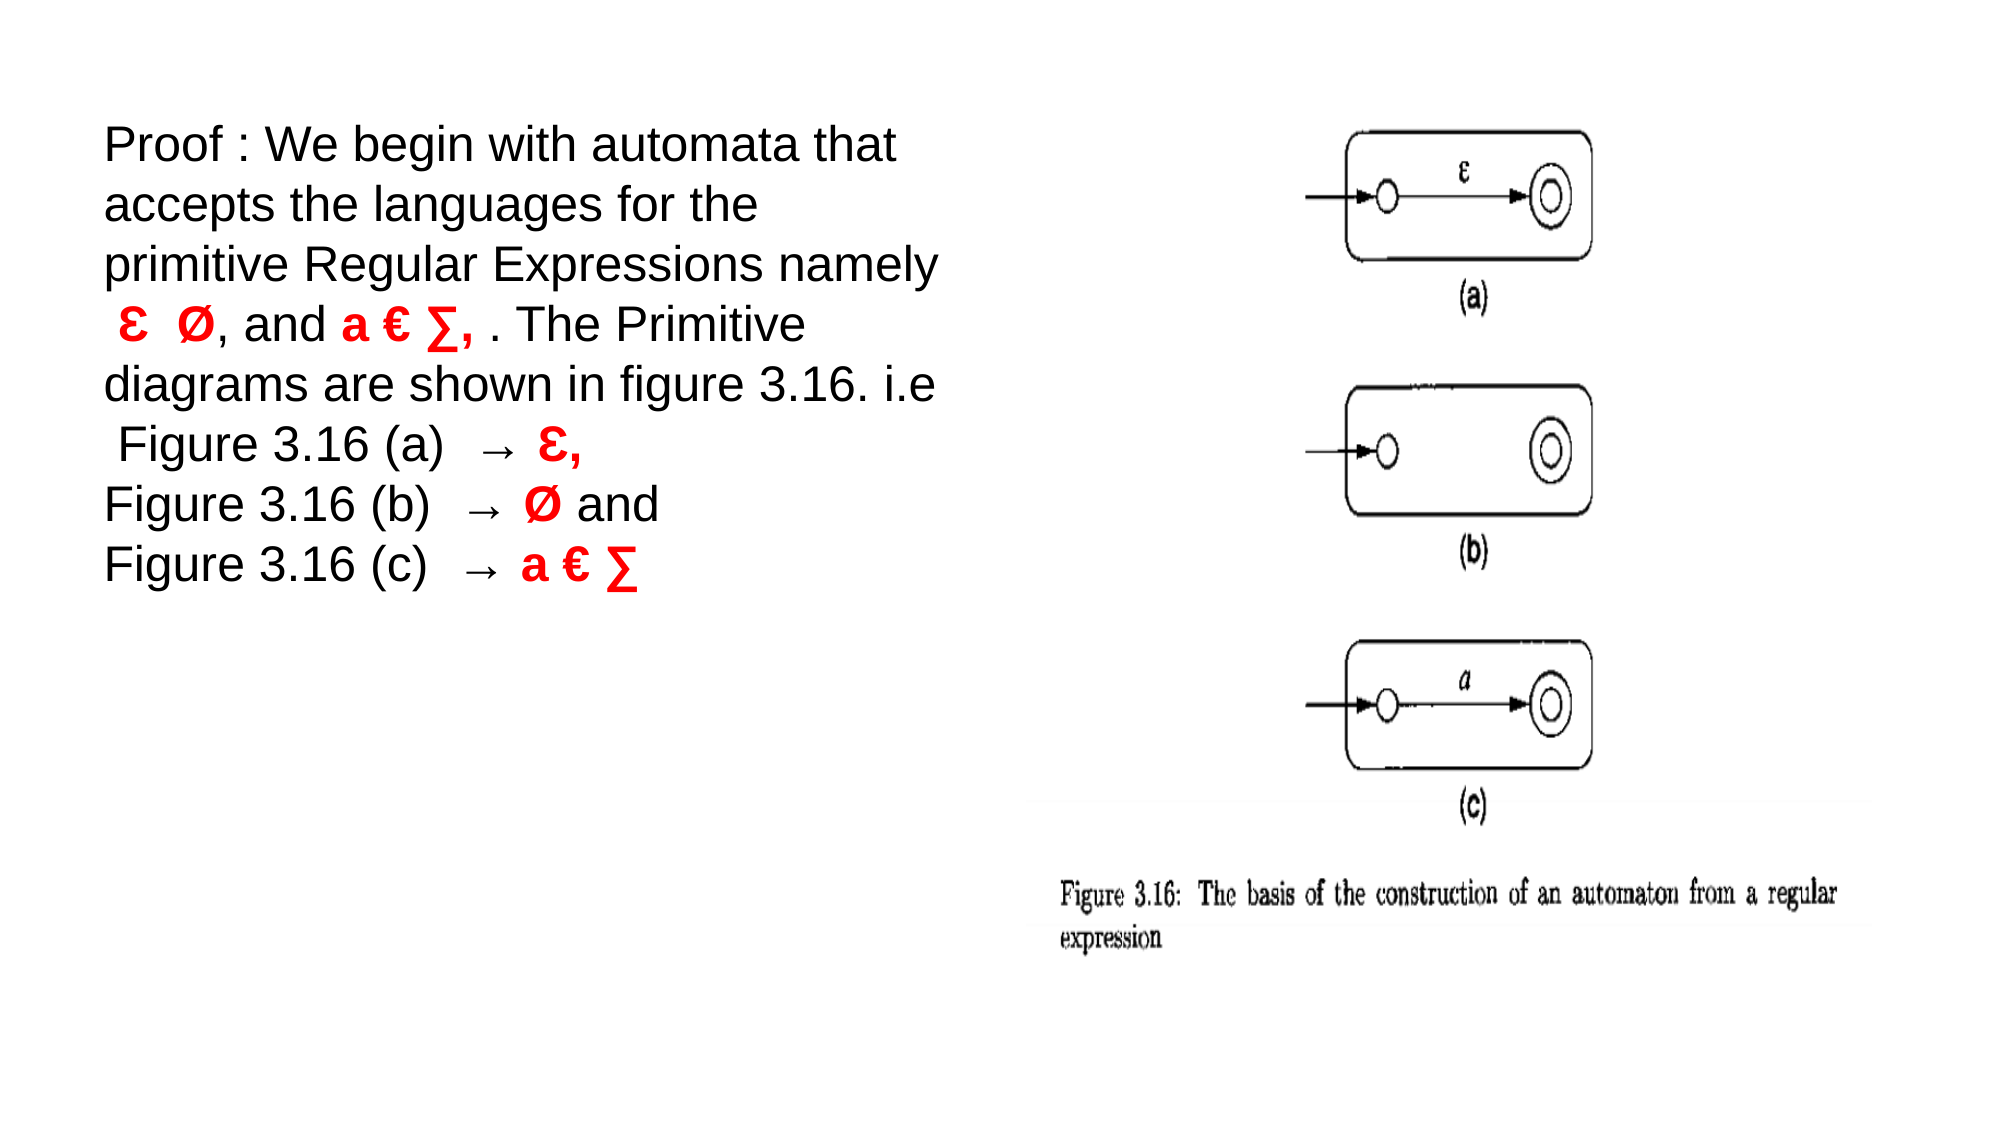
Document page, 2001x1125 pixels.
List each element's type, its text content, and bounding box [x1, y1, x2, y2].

picture [1026, 104, 1872, 977]
text_box Proof : We begin with automata that accepts the languages for the primitive Regular Expressions namely Ԑ Ø, and a € ∑, . The Primitive diagrams are shown in figure 3.16. i.e Figure 3.16 (a) → Ԑ, Figure 3.16 (b) → Ø and Figure 3.16 (c) → a € ∑ [88, 104, 963, 1040]
